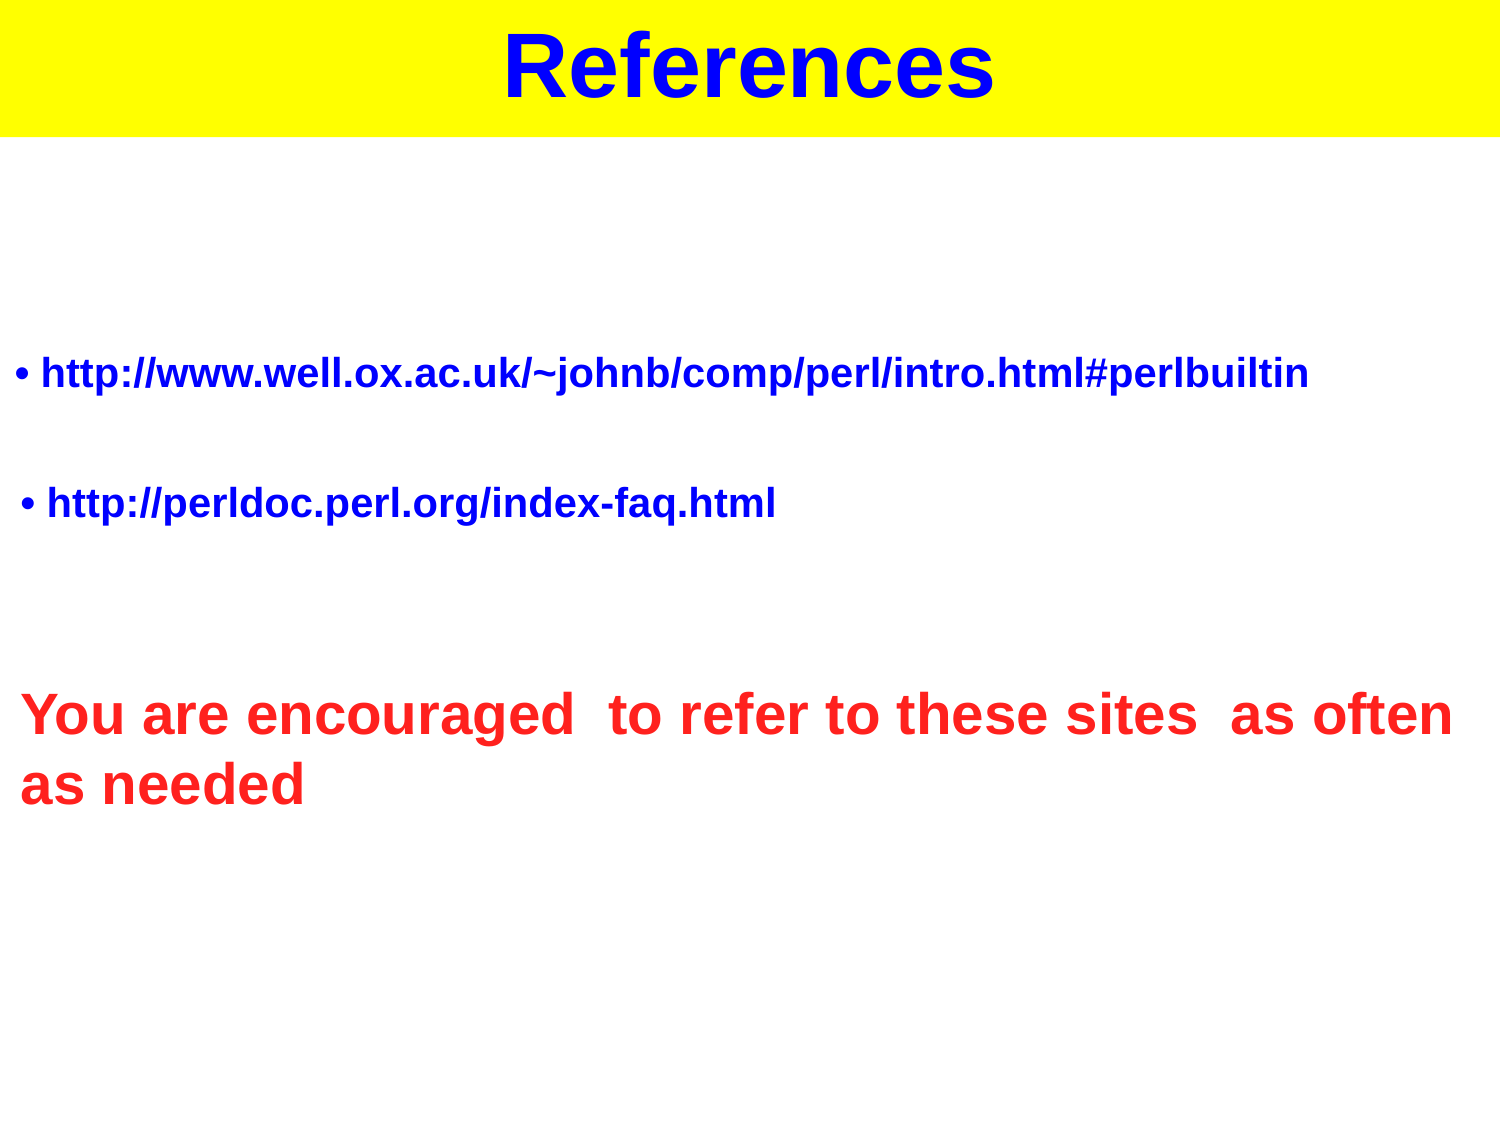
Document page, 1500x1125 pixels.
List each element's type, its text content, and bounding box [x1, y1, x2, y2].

title References [0, 0, 1500, 138]
text_box You are encouraged to refer to these sites as often as needed [5, 668, 1500, 824]
text_box • http://www.well.ox.ac.uk/~johnb/comp/perl/intro.html#perlbuiltin [0, 338, 1500, 403]
text_box • http://perldoc.perl.org/index-faq.html [5, 467, 1471, 533]
